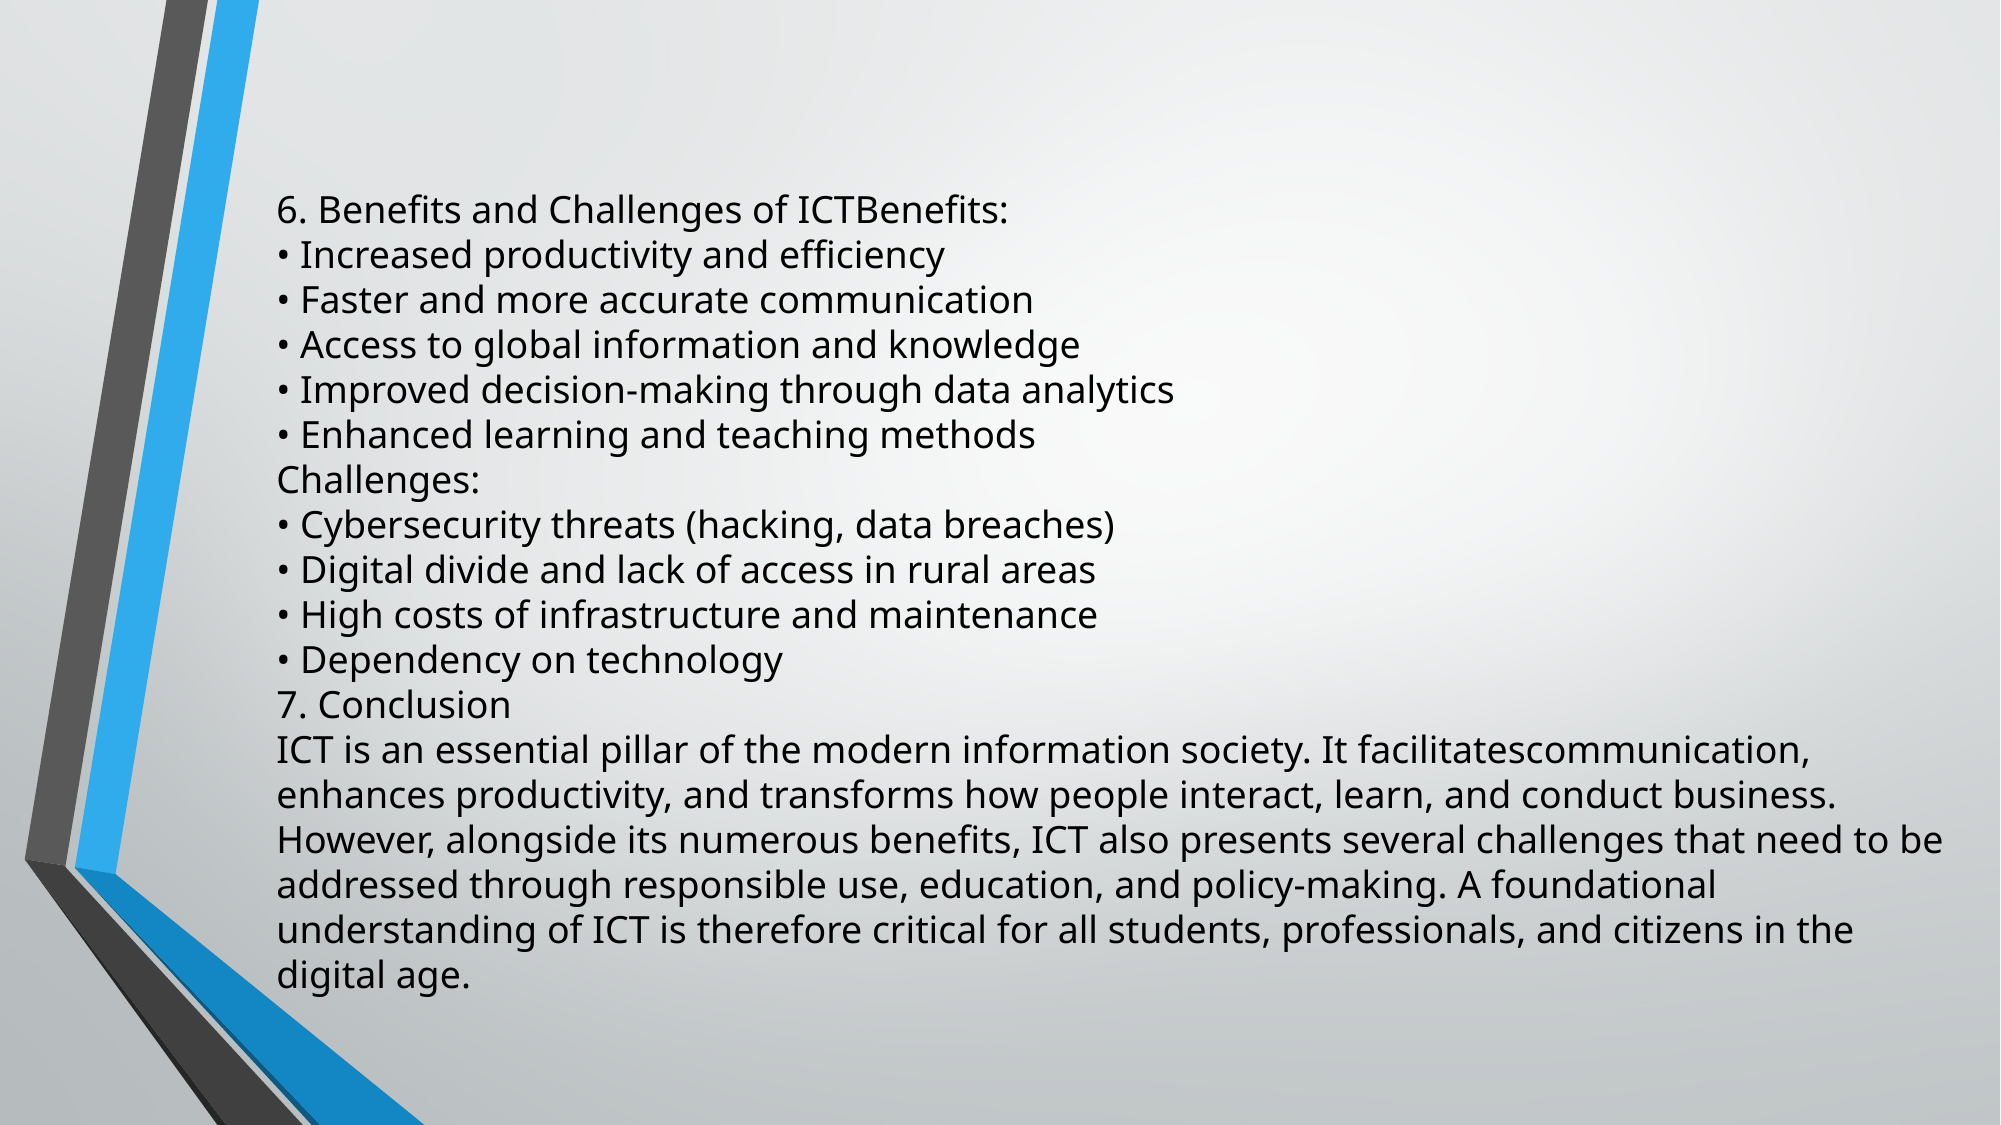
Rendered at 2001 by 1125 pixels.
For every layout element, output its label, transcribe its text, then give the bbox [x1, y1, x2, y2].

text_box 6. Benefits and Challenges of ICTBenefits: • Increased productivity and efficiency • Faster and more accurate communication • Access to global information and knowledge • Improved decision-making through data analytics • Enhanced learning and teaching methods Challenges: • Cybersecurity threats (hacking, data breaches) • Digital divide and lack of access in rural areas • High costs of infrastructure and maintenance • Dependency on technology 7. Conclusion ICT is an essential pillar of the modern information society. It facilitatescommunication, enhances productivity, and transforms how people interact, learn, and conduct business. However, alongside its numerous benefits, ICT also presents several challenges that need to be addressed through responsible use, education, and policy-making. A foundational understanding of ICT is therefore critical for all students, professionals, and citizens in the digital age. [261, 178, 1975, 1003]
